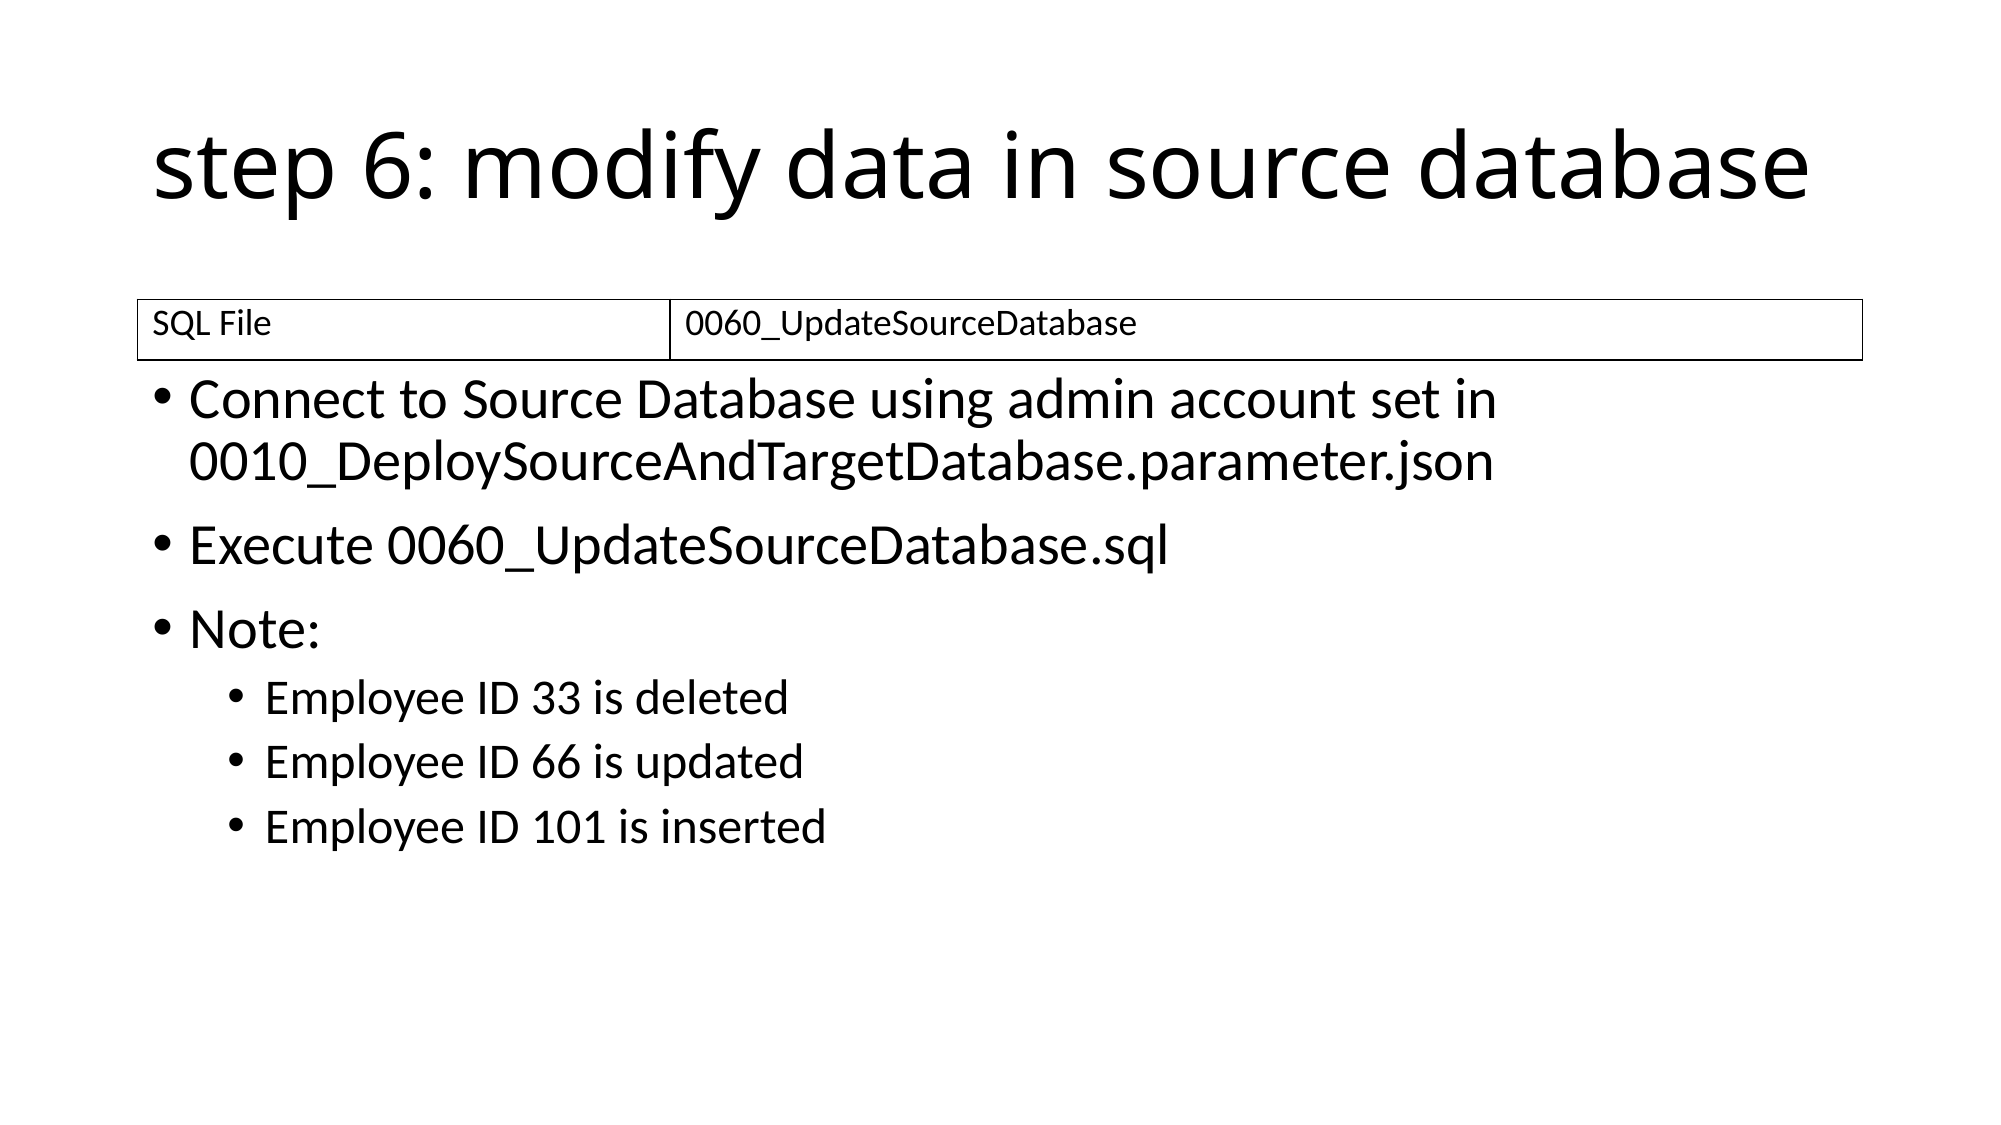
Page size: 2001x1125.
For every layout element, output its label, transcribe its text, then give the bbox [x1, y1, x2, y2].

table_header 0060_UpdateSourceDatabase [671, 300, 1862, 359]
text_box Connect to Source Database using admin account set in 0010_DeploySourceAndTargetDatabase.parameter.json Execute 0060_UpdateSourceDatabase.sql Note: Employee ID 33 is deleted Employee ID 66 is updated Employee ID 101 is inserted [137, 361, 1863, 1014]
title step 6: modify data in source database [137, 59, 1863, 278]
table_header SQL File [138, 300, 669, 359]
